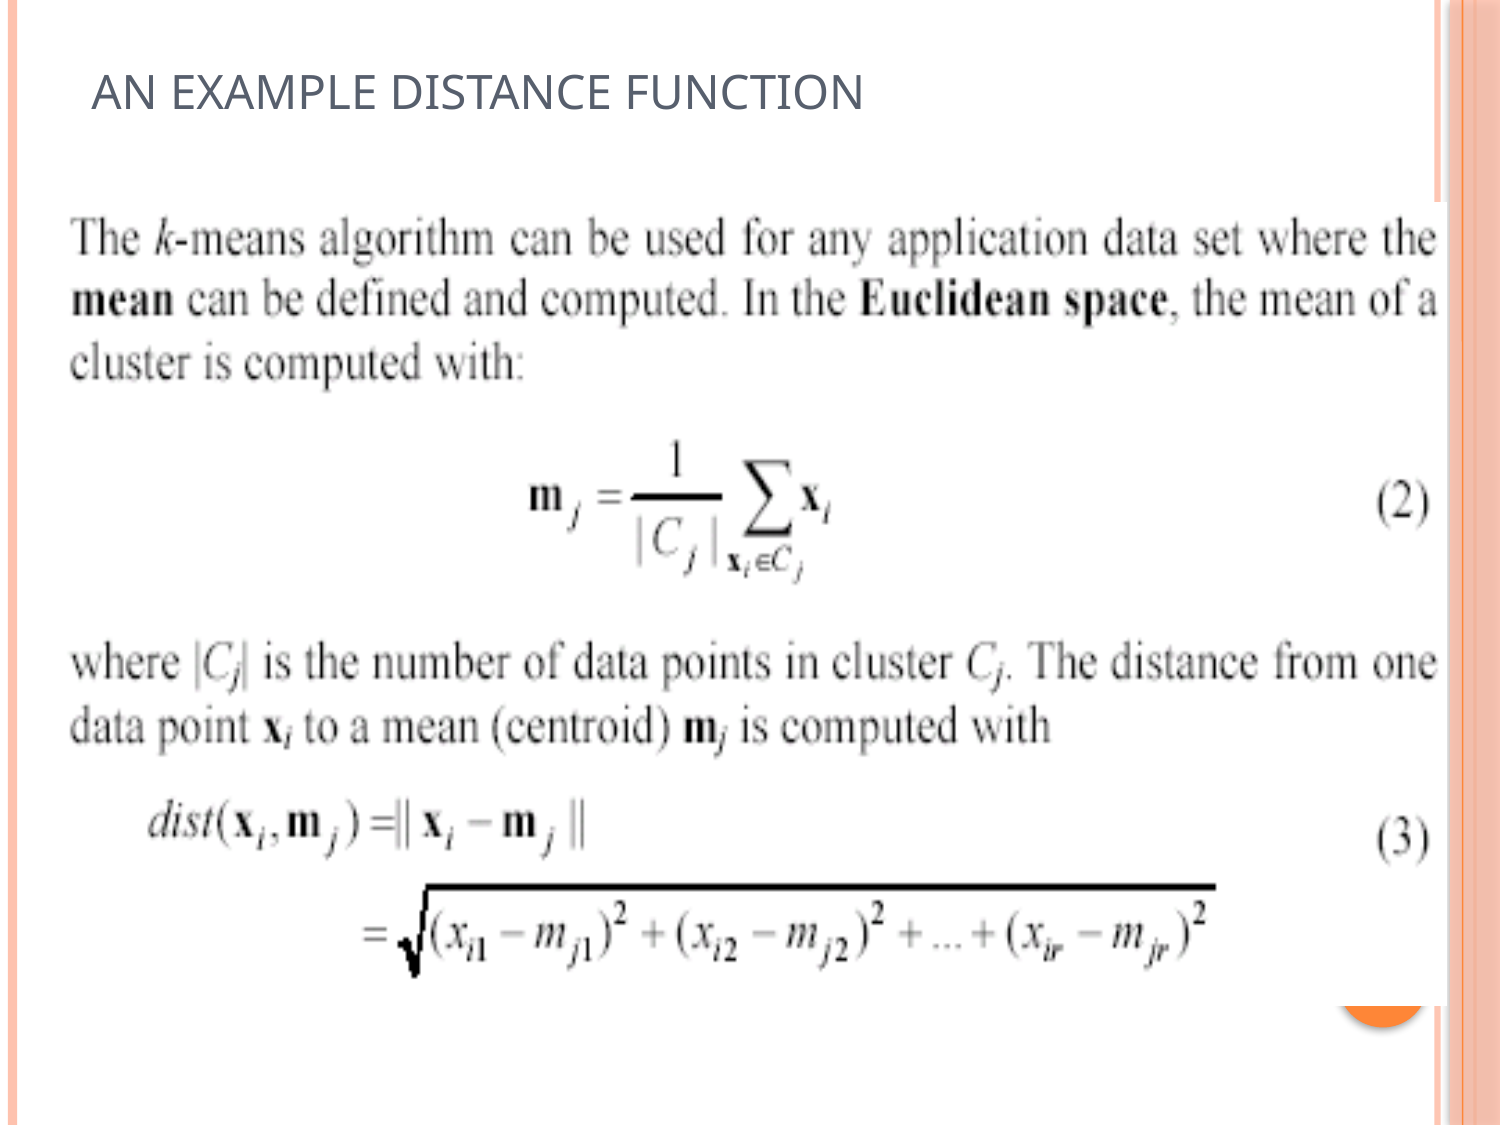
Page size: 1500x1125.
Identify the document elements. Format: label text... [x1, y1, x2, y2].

title An example distance function [76, 54, 1300, 127]
slide_number 22 [1074, 1024, 1425, 1100]
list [62, 201, 1448, 1007]
